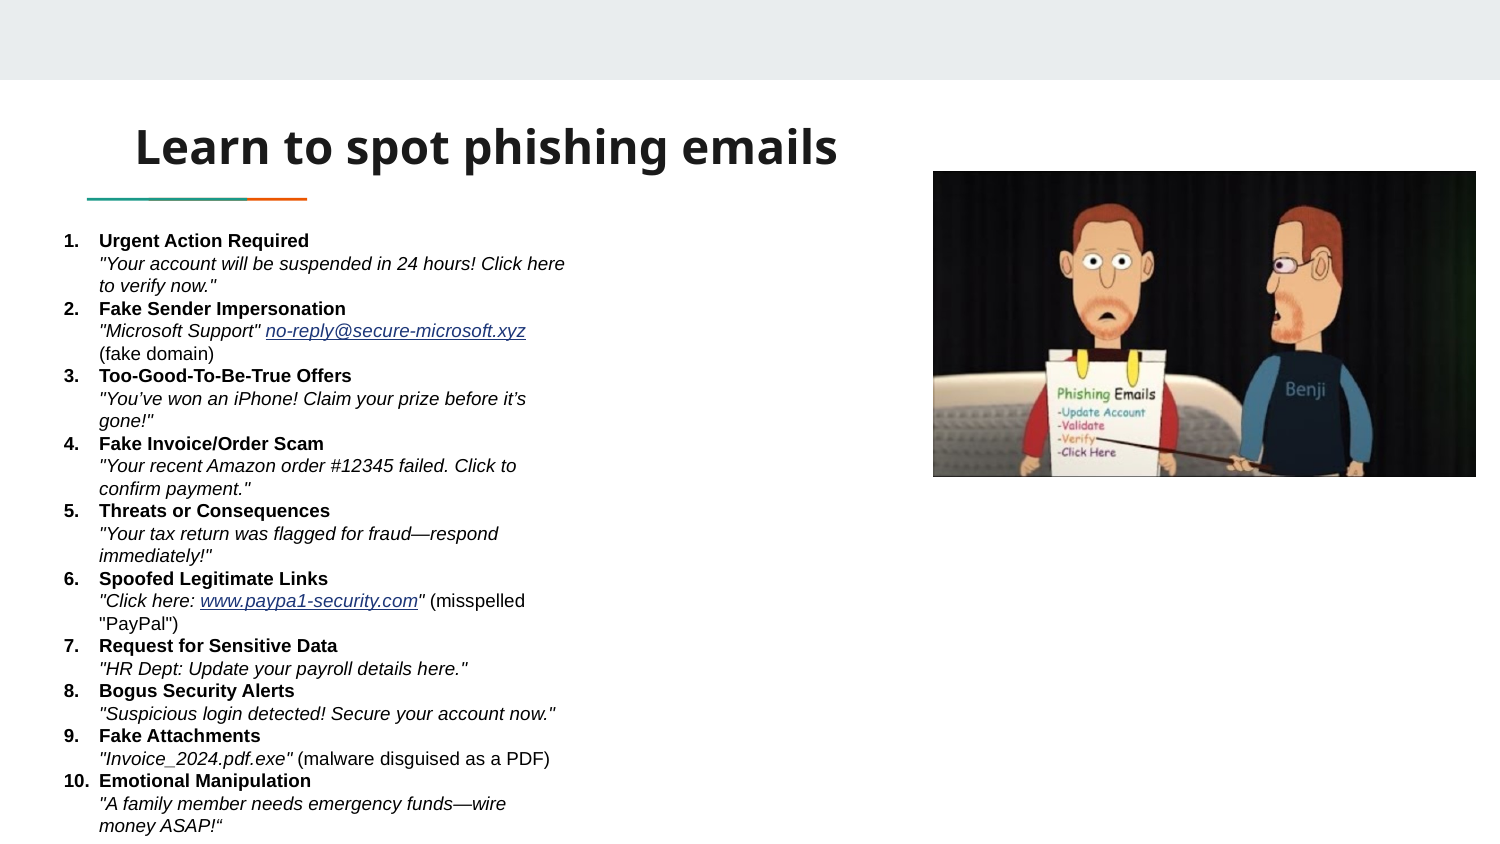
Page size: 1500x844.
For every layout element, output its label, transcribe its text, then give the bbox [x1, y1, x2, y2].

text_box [932, 170, 1477, 479]
title Learn to spot phishing emails [119, 101, 1381, 190]
text_box Urgent Action Required "Your account will be suspended in 24 hours! Click here to verify now." Fake Sender Impersonation "Microsoft Support" no-reply@secure-microsoft.xyz (fake domain) Too-Good-To-Be-True Offers "You’ve won an iPhone! Claim your prize before it’s gone!" Fake Invoice/Order Scam "Your recent Amazon order #12345 failed. Click to confirm payment." Threats or Consequences "Your tax return was flagged for fraud—respond immediately!" Spoofed Legitimate Links "Click here: www.paypa1-security.com" (misspelled "PayPal") Request for Sensitive Data "HR Dept: Update your payroll details here." Bogus Security Alerts "Suspicious login detected! Secure your account now." Fake Attachments "Invoice_2024.pdf.exe" (malware disguised as a PDF) Emotional Manipulation "A family member needs emergency funds—wire money ASAP!“ [48, 221, 582, 844]
